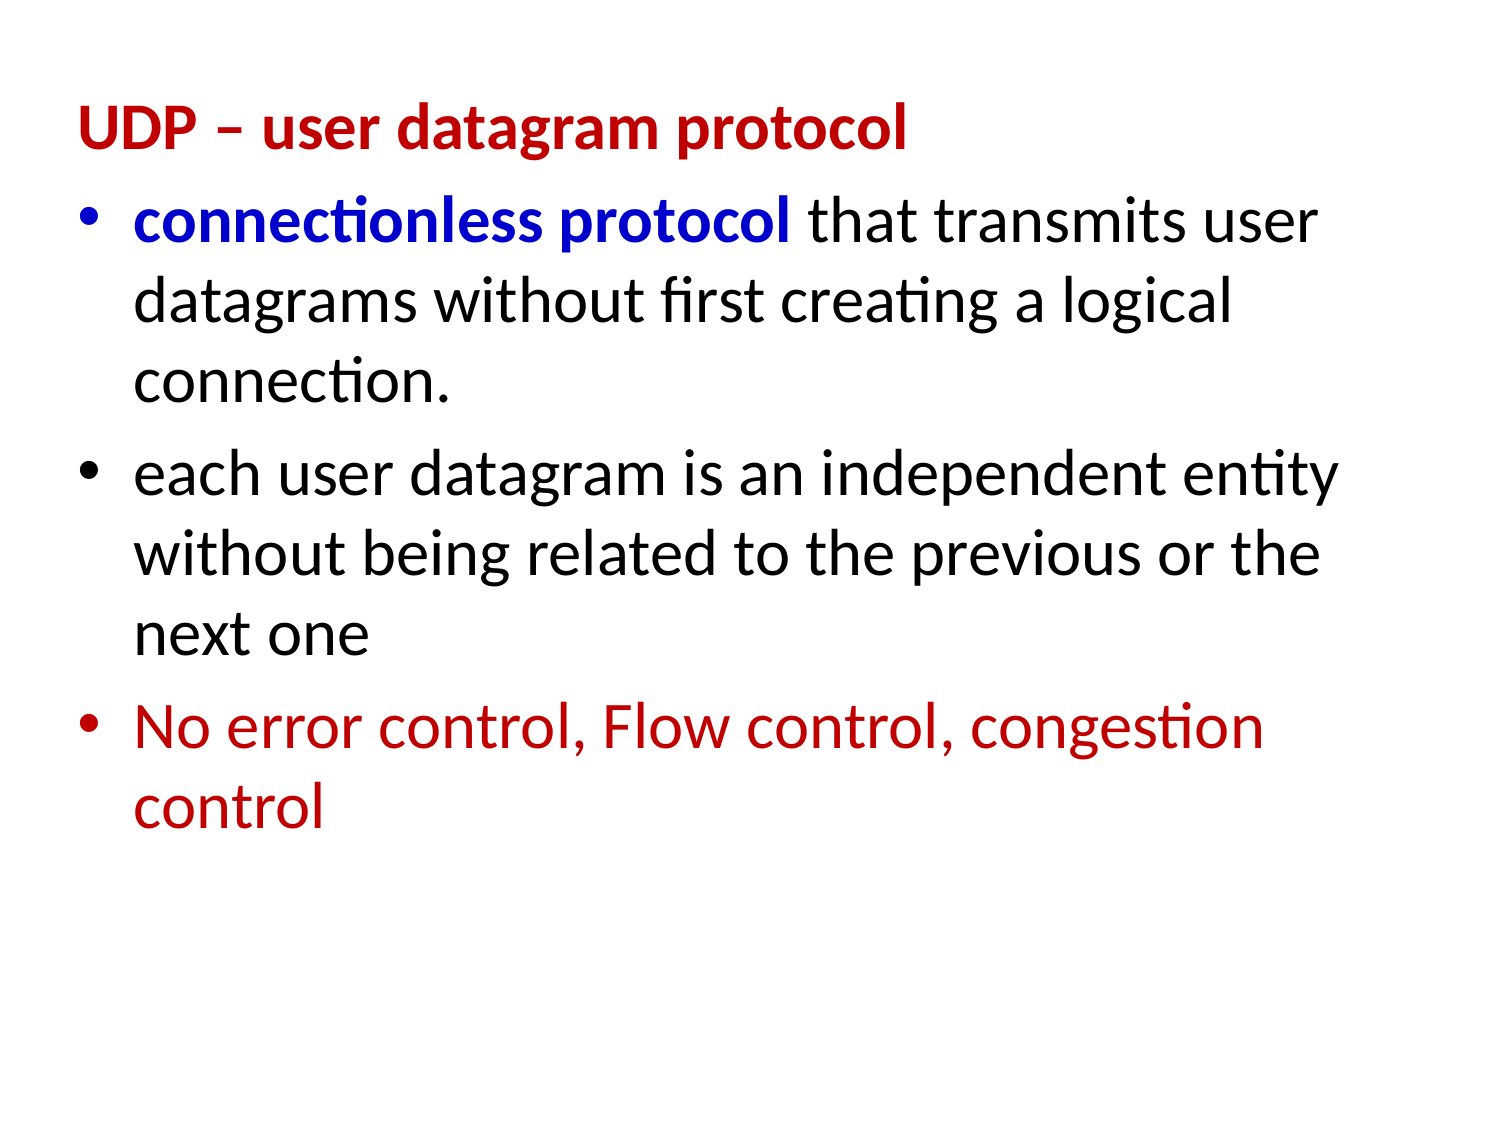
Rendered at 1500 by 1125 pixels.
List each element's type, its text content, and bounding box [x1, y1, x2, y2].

list UDP – user datagram protocol connectionless protocol that transmits user datagrams without first creating a logical connection. each user datagram is an independent entity without being related to the previous or the next one No error control, Flow control, congestion control [62, 75, 1388, 1050]
